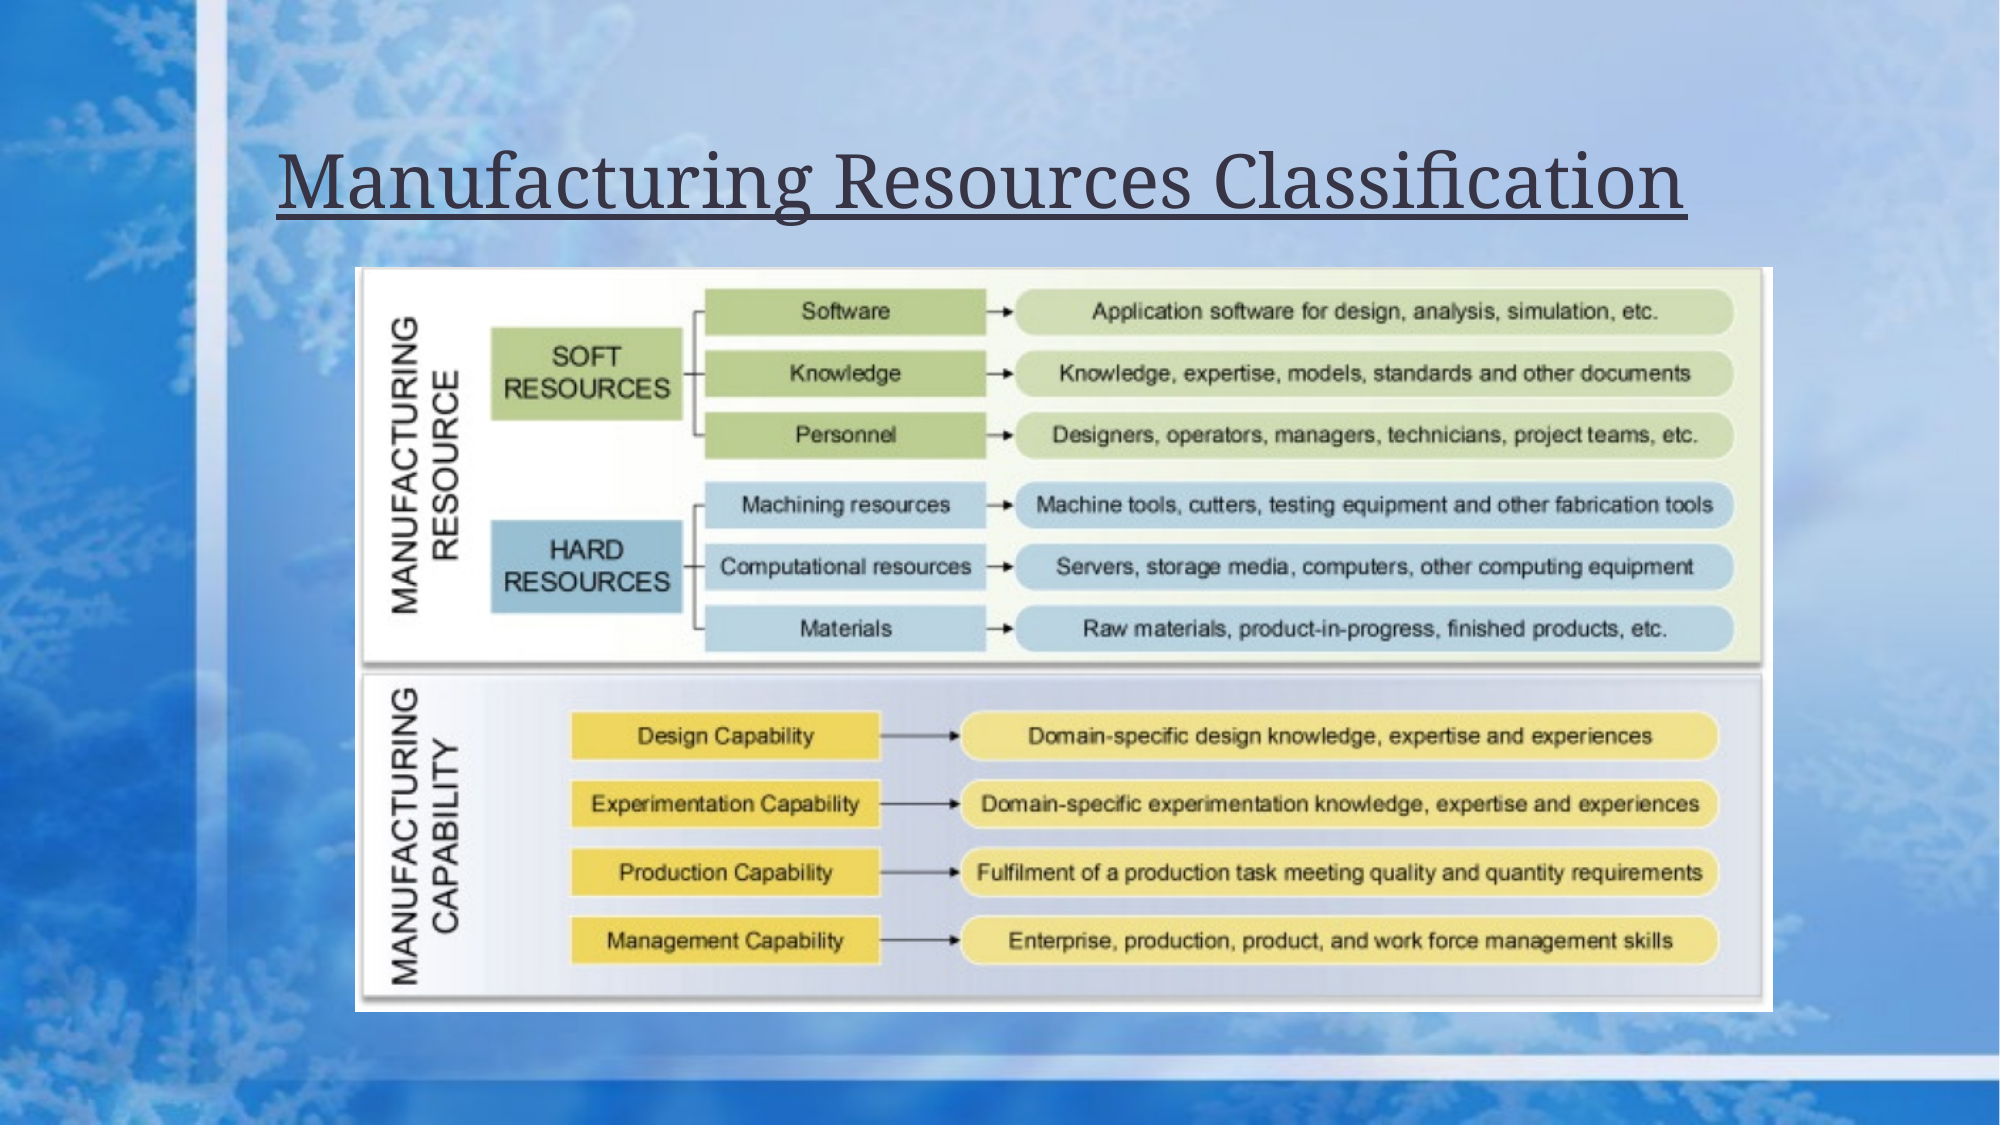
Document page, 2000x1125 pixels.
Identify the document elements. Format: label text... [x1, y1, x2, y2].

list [354, 266, 1773, 1012]
picture [0, 0, 2000, 1125]
title Manufacturing Resources Classification [261, 29, 1867, 233]
